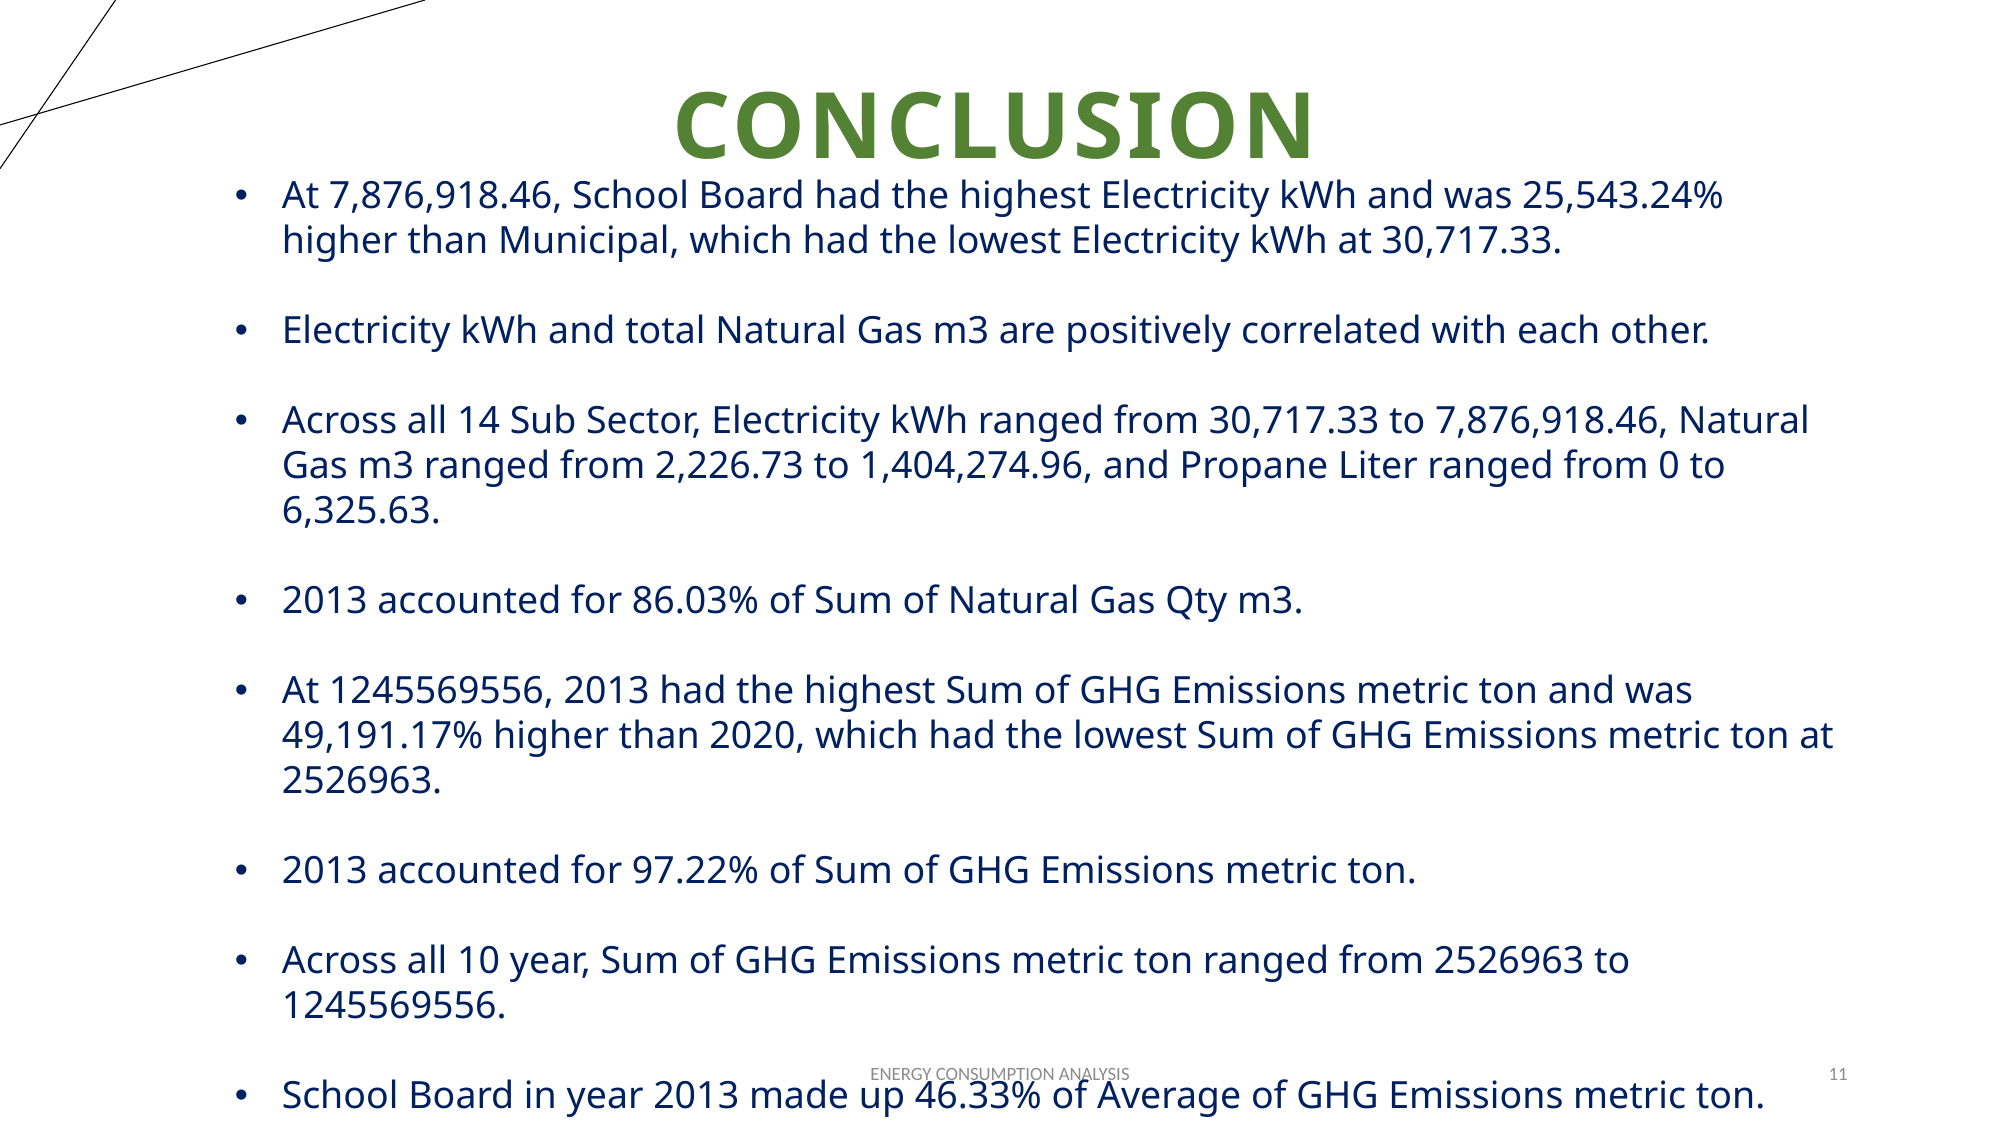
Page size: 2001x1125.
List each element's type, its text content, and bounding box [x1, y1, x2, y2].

text_box At 7,876,918.46, School Board had the highest Electricity kWh and was 25,543.24% higher than Municipal, which had the lowest Electricity kWh at 30,717.33.﻿﻿ ﻿﻿ ﻿﻿ Electricity kWh and total Natural Gas m3 are positively correlated with each other.﻿﻿ ﻿﻿ ﻿﻿ Across all 14 Sub Sector, Electricity kWh ranged from 30,717.33 to 7,876,918.46, Natural Gas m3 ranged from 2,226.73 to 1,404,274.96, and Propane Liter ranged from 0 to 6,325.63.﻿﻿ ﻿﻿ ﻿﻿2013 accounted for 86.03% of Sum of Natural Gas Qty m3.﻿﻿ ﻿﻿ ﻿ ﻿At 1245569556, 2013 had the highest Sum of GHG Emissions metric ton and was 49,191.17% higher than 2020, which had the lowest Sum of GHG Emissions metric ton at 2526963.﻿﻿ ﻿﻿ ﻿ ﻿﻿2013 accounted for 97.22% of Sum of GHG Emissions metric ton.﻿﻿ ﻿﻿ ﻿﻿ Across all 10 year, Sum of GHG Emissions metric ton ranged from 2526963 to 1245569556.﻿﻿ ﻿﻿ ﻿﻿School Board in year 2013 made up 46.33% of Average of GHG Emissions metric ton. [220, 164, 1863, 1124]
title CONCLUSION [210, 59, 1780, 199]
